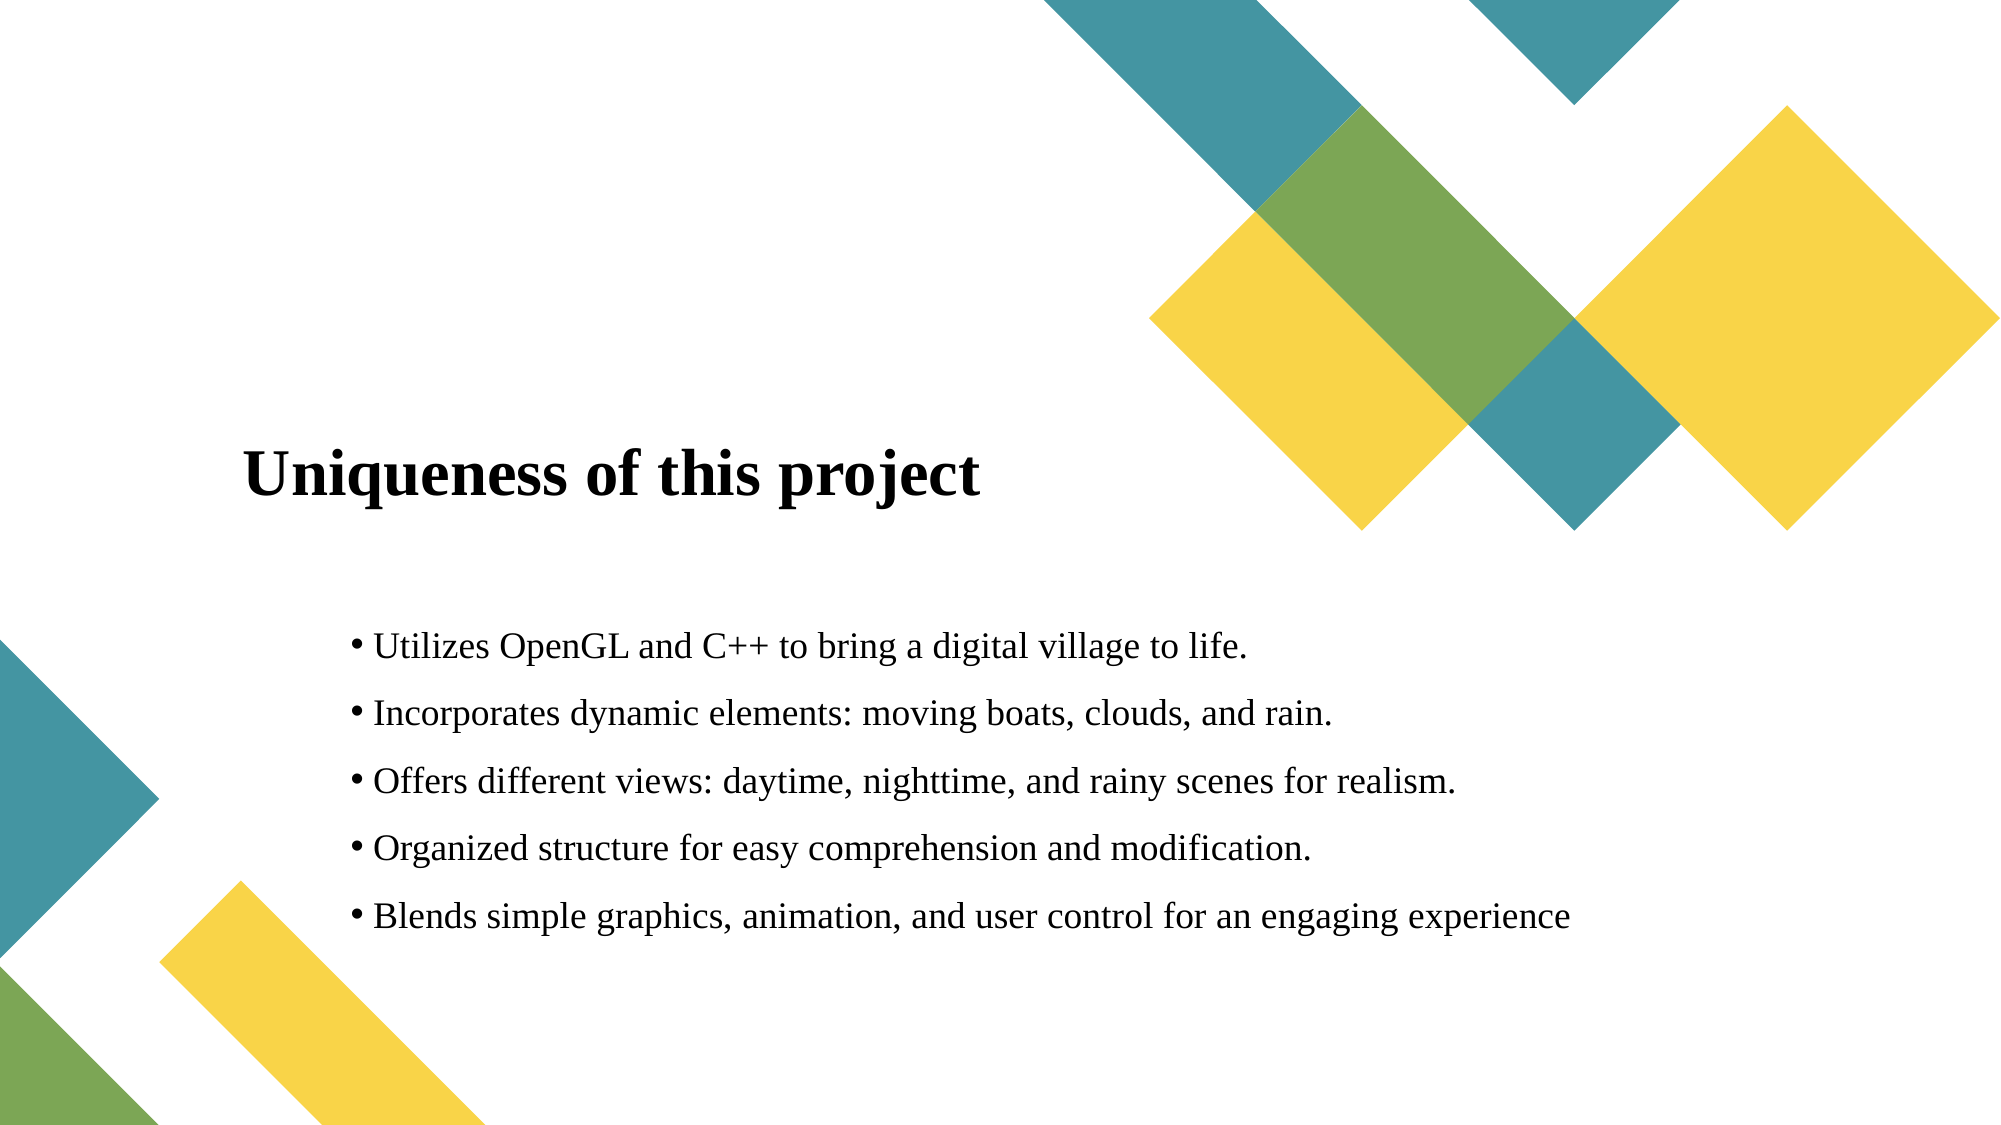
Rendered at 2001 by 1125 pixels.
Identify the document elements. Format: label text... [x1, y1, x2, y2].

text_box Uniqueness of this project [228, 421, 1031, 561]
text_box Utilizes OpenGL and C++ to bring a digital village to life. Incorporates dynamic elements: moving boats, clouds, and rain. Offers different views: daytime, nighttime, and rainy scenes for realism. Organized structure for easy comprehension and modification. Blends simple graphics, animation, and user control for an engaging experience [335, 590, 1760, 943]
